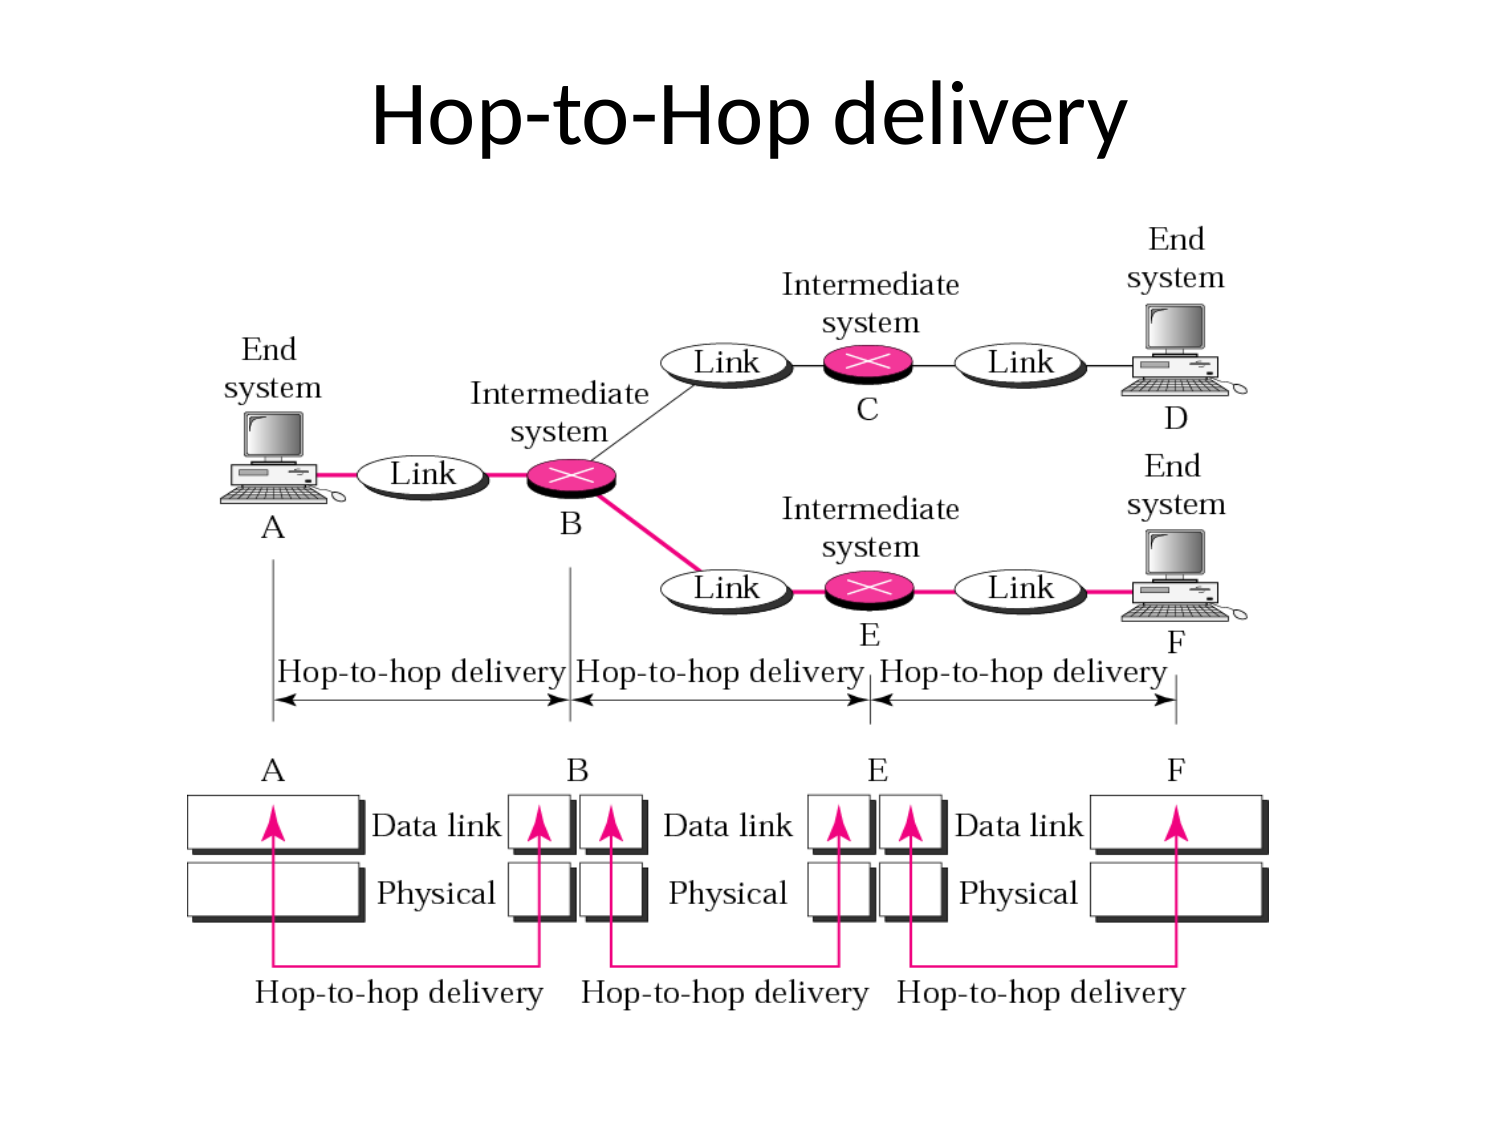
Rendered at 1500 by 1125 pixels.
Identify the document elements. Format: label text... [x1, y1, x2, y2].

picture [187, 220, 1269, 1013]
title Hop-to-Hop delivery [74, 44, 1426, 233]
